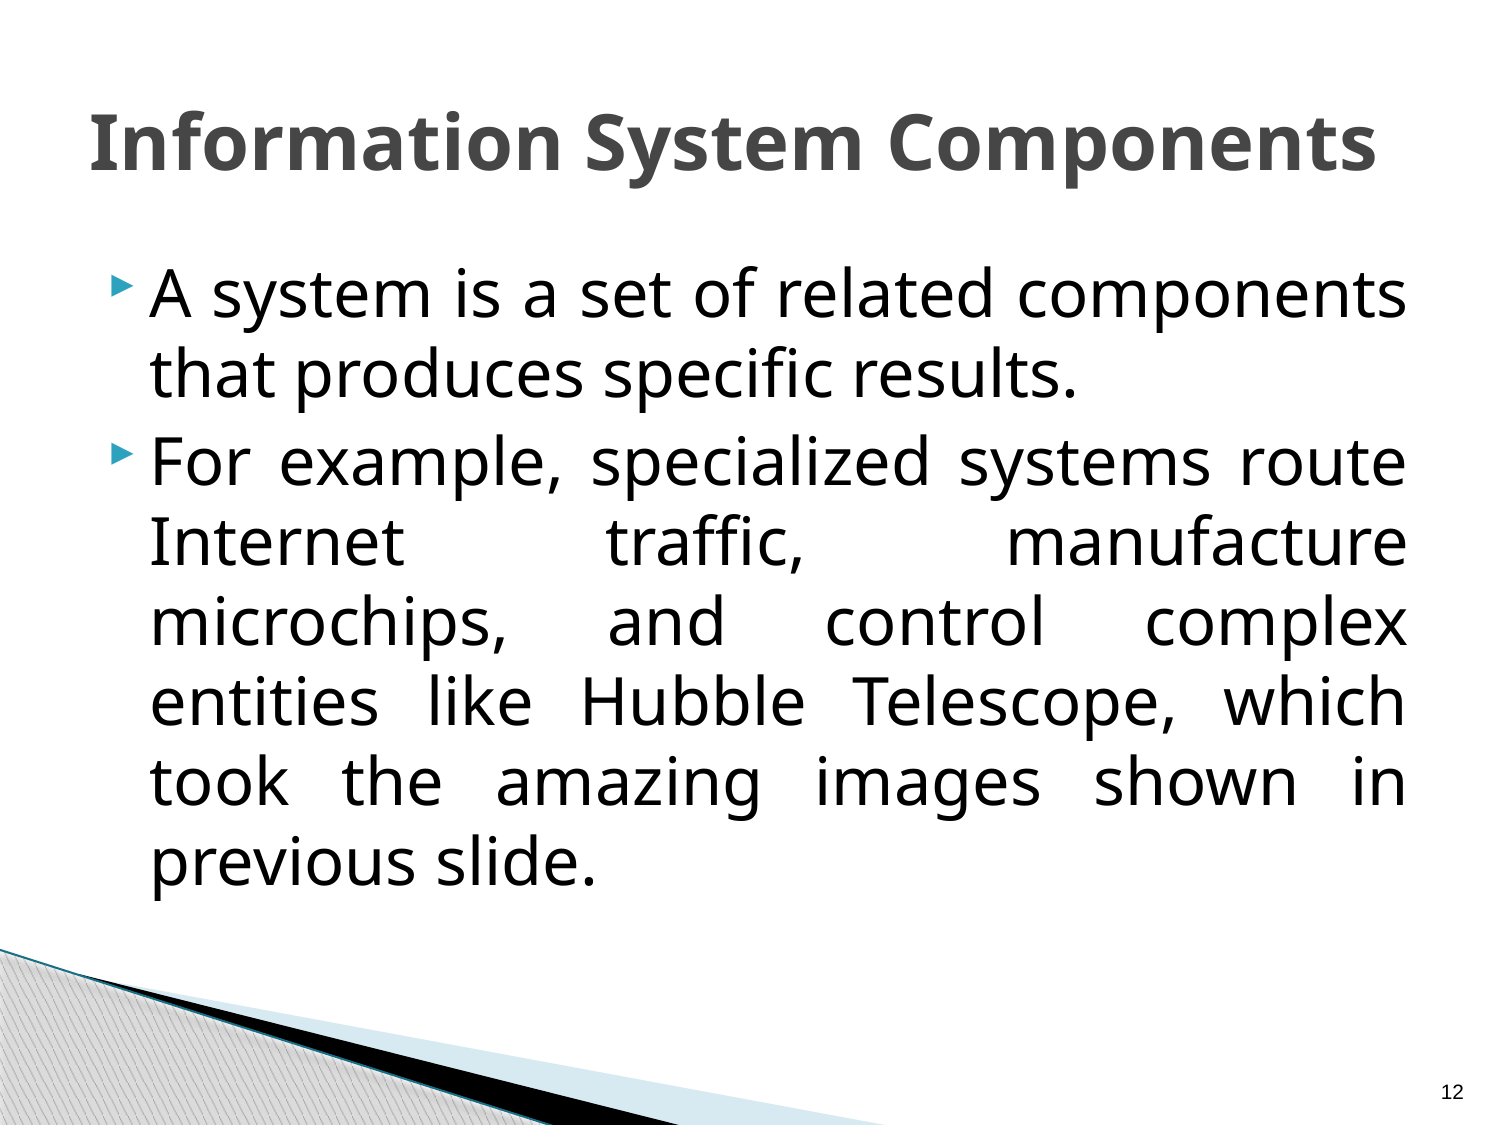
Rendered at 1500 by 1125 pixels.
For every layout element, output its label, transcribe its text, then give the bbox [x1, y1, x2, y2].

list A system is a set of related components that produces specific results. For example, specialized systems route Internet traffic, manufacture microchips, and control complex entities like Hubble Telescope, which took the amazing images shown in previous slide. [75, 243, 1425, 986]
title Information System Components [75, 45, 1425, 233]
slide_number 12 [1418, 1051, 1479, 1112]
